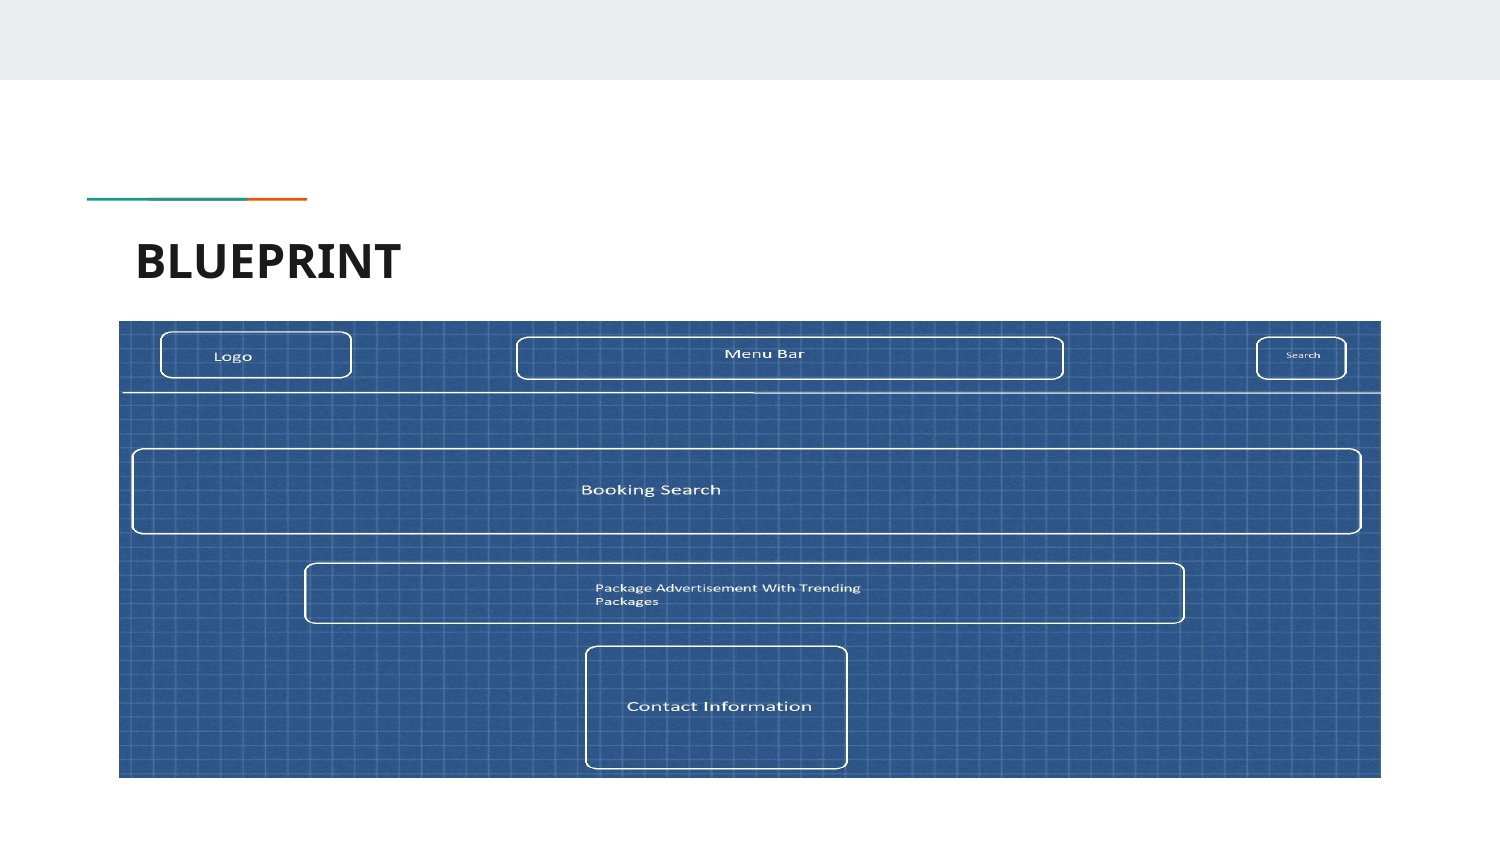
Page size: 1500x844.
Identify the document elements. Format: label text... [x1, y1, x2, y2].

picture [119, 321, 1382, 778]
title BLUEPRINT [119, 216, 1381, 305]
